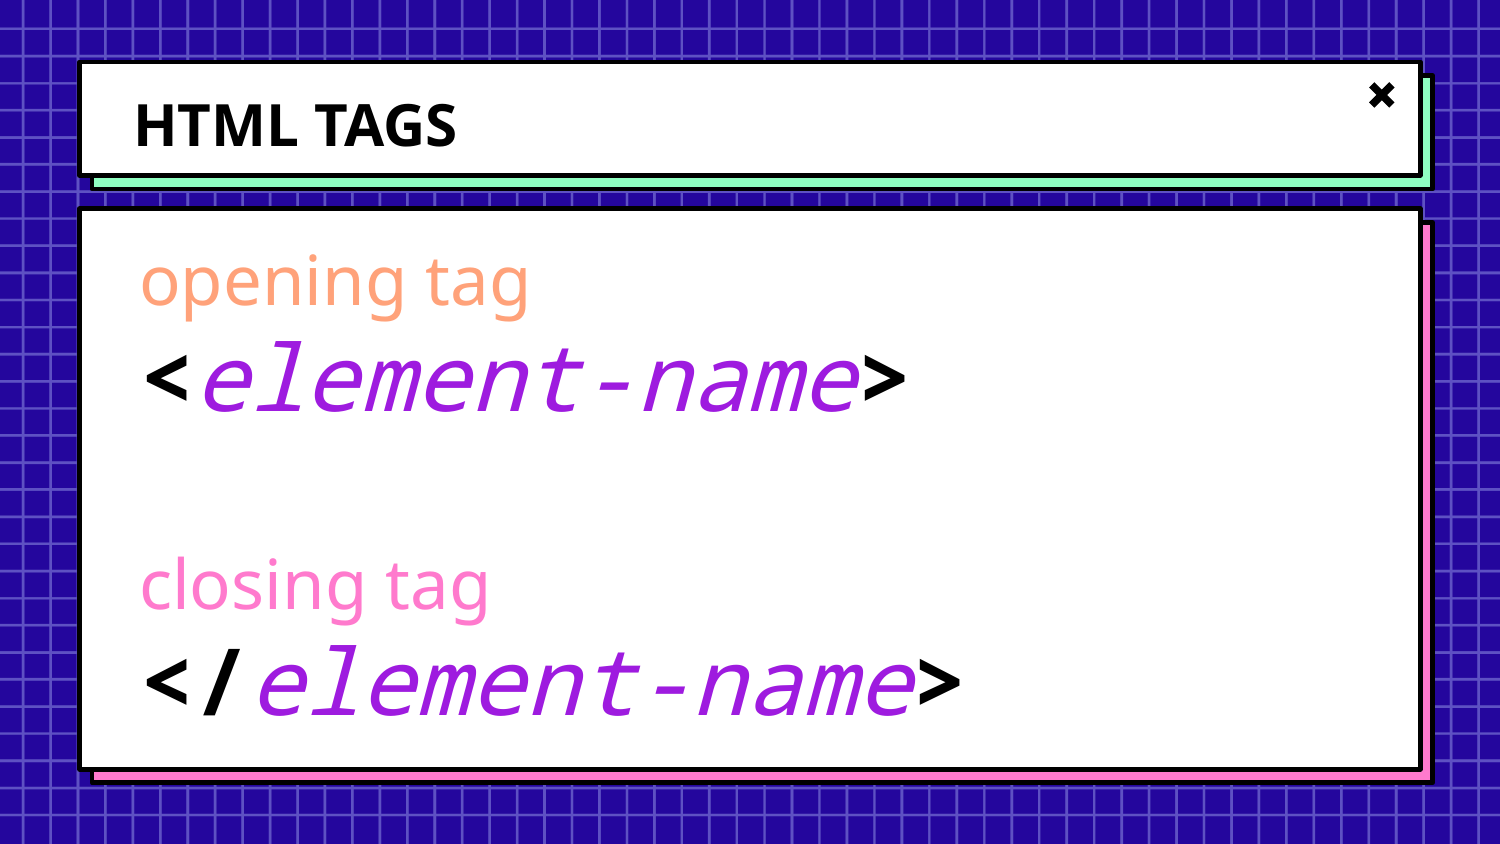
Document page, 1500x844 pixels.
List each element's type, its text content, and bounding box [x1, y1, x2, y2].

title HTML TAGS [118, 72, 1382, 167]
list opening tag <element-name> closing tag </element-name> [118, 221, 1382, 756]
picture [0, 0, 1500, 844]
